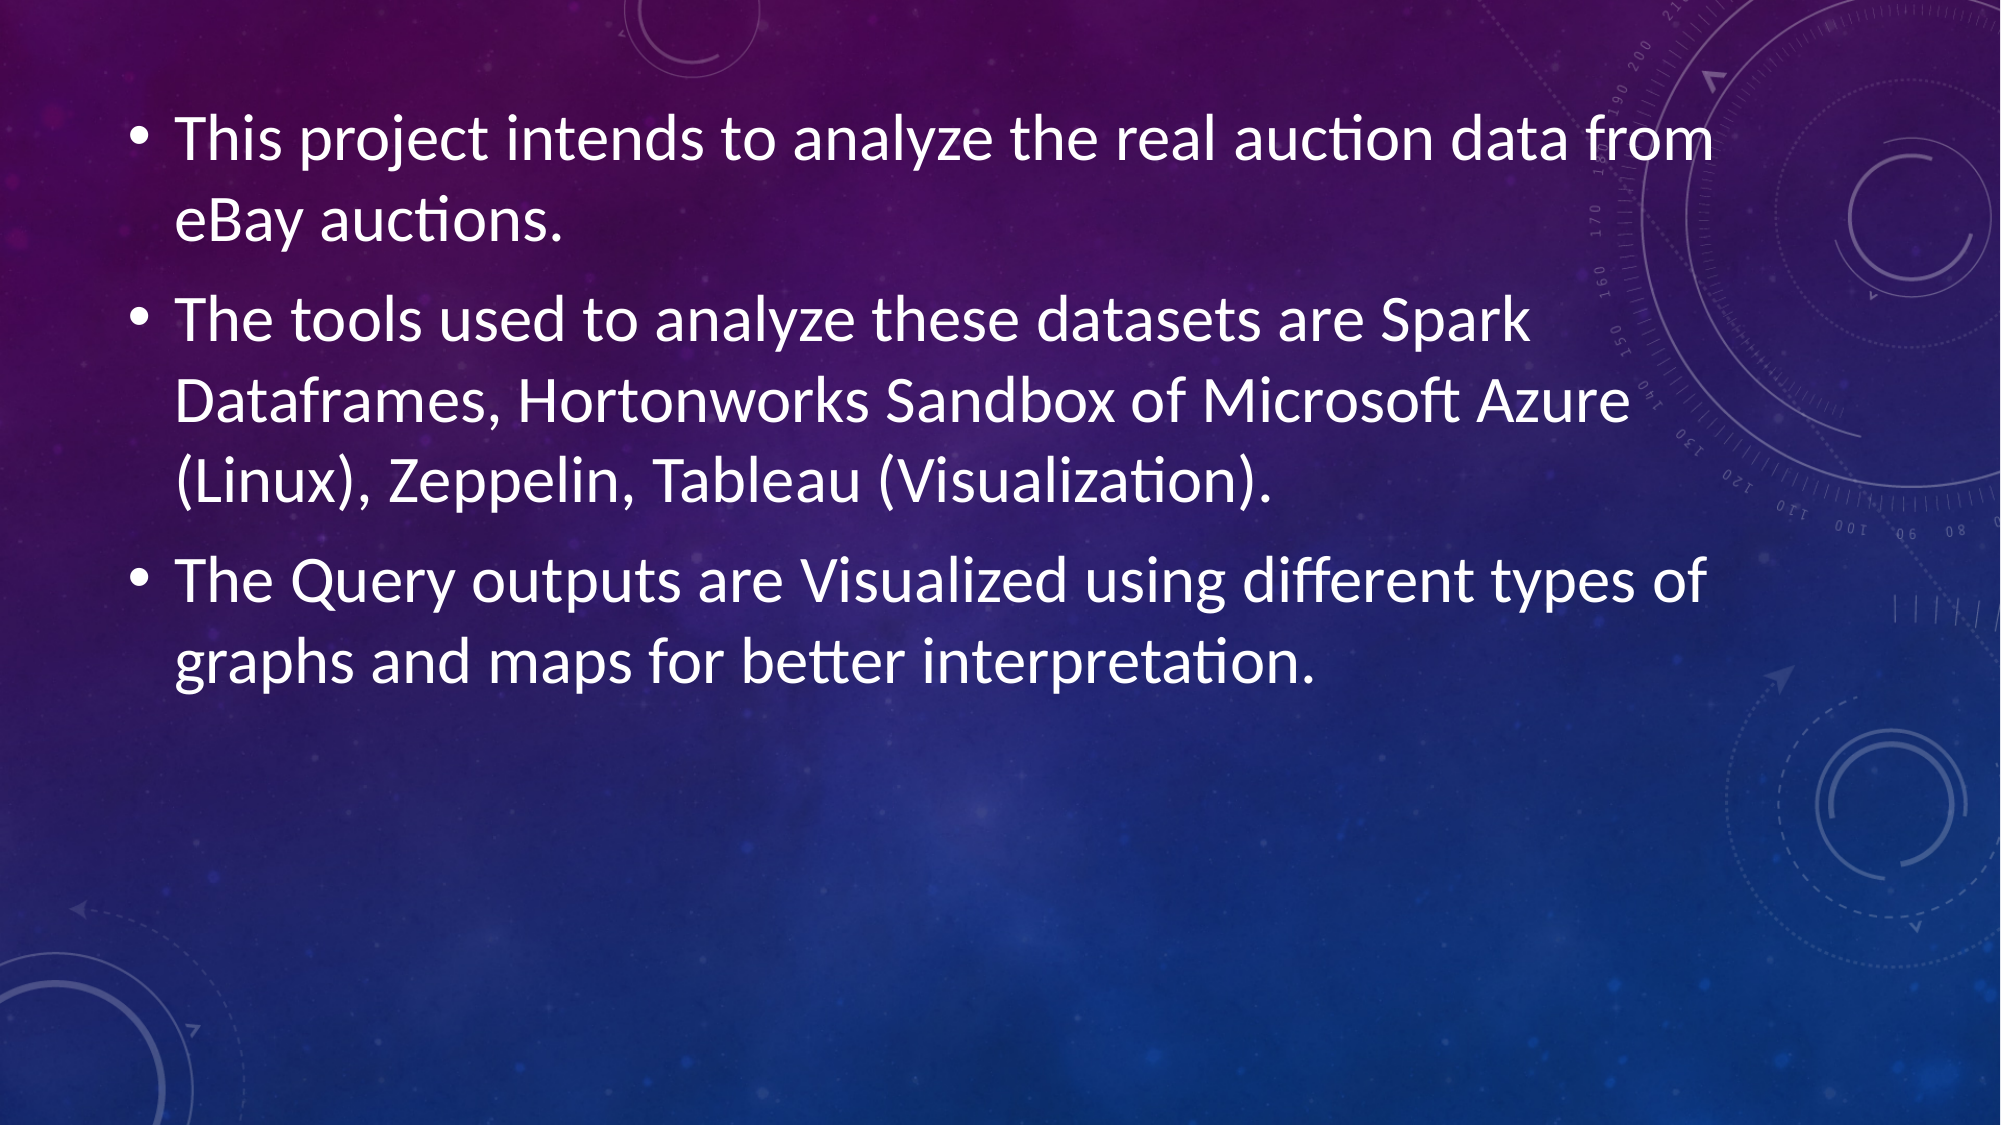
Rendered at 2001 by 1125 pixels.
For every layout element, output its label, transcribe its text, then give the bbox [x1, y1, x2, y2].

list This project intends to analyze the real auction data from eBay auctions. The tools used to analyze these datasets are Spark Dataframes, Hortonworks Sandbox of Microsoft Azure (Linux), Zeppelin, Tableau (Visualization). The Query outputs are Visualized using different types of graphs and maps for better interpretation. [112, 86, 1775, 950]
picture [0, 0, 2001, 1125]
